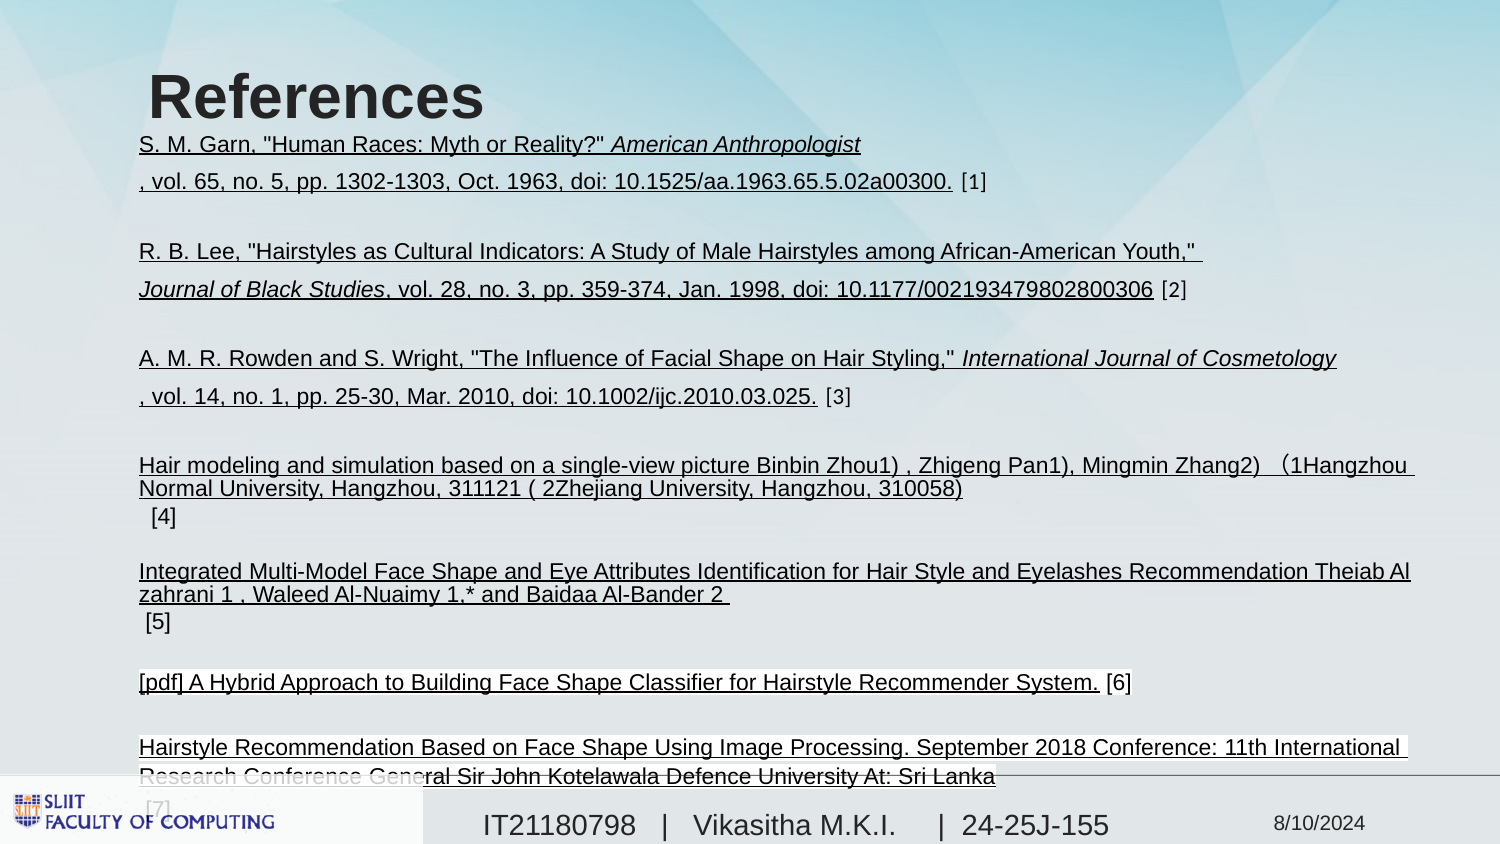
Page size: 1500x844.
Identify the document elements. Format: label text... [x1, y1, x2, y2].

text_box References [114, 19, 537, 146]
picture [0, 0, 1500, 844]
text_box S. M. Garn, "Human Races: Myth or Reality?" American Anthropologist, vol. 65, no. 5, pp. 1302-1303, Oct. 1963, doi: 10.1525/aa.1963.65.5.02a00300. [1] R. B. Lee, "Hairstyles as Cultural Indicators: A Study of Male Hairstyles among African-American Youth," Journal of Black Studies, vol. 28, no. 3, pp. 359-374, Jan. 1998, doi: 10.1177/002193479802800306 [2] A. M. R. Rowden and S. Wright, "The Influence of Facial Shape on Hair Styling," International Journal of Cosmetology, vol. 14, no. 1, pp. 25-30, Mar. 2010, doi: 10.1002/ijc.2010.03.025. [3] Hair modeling and simulation based on a single-view picture Binbin Zhou1) , Zhigeng Pan1), Mingmin Zhang2) （1Hangzhou Normal University, Hangzhou, 311121 ( 2Zhejiang University, Hangzhou, 310058) [4] Integrated Multi-Model Face Shape and Eye Attributes Identification for Hair Style and Eyelashes Recommendation Theiab Alzahrani 1 , Waleed Al-Nuaimy 1,* and Baidaa Al-Bander 2 [5] [pdf] A Hybrid Approach to Building Face Shape Classifier for Hairstyle Recommender System. [6] Hairstyle Recommendation Based on Face Shape Using Image Processing. September 2018 Conference: 11th International Research Conference General Sir John Kotelawala Defence University At: Sri Lanka [7] [124, 114, 1436, 763]
text_box 8/10/2024 [1254, 802, 1385, 835]
text_box IT21180798 | Vikasitha M.K.I. | 24-25J-155 [427, 796, 1255, 842]
